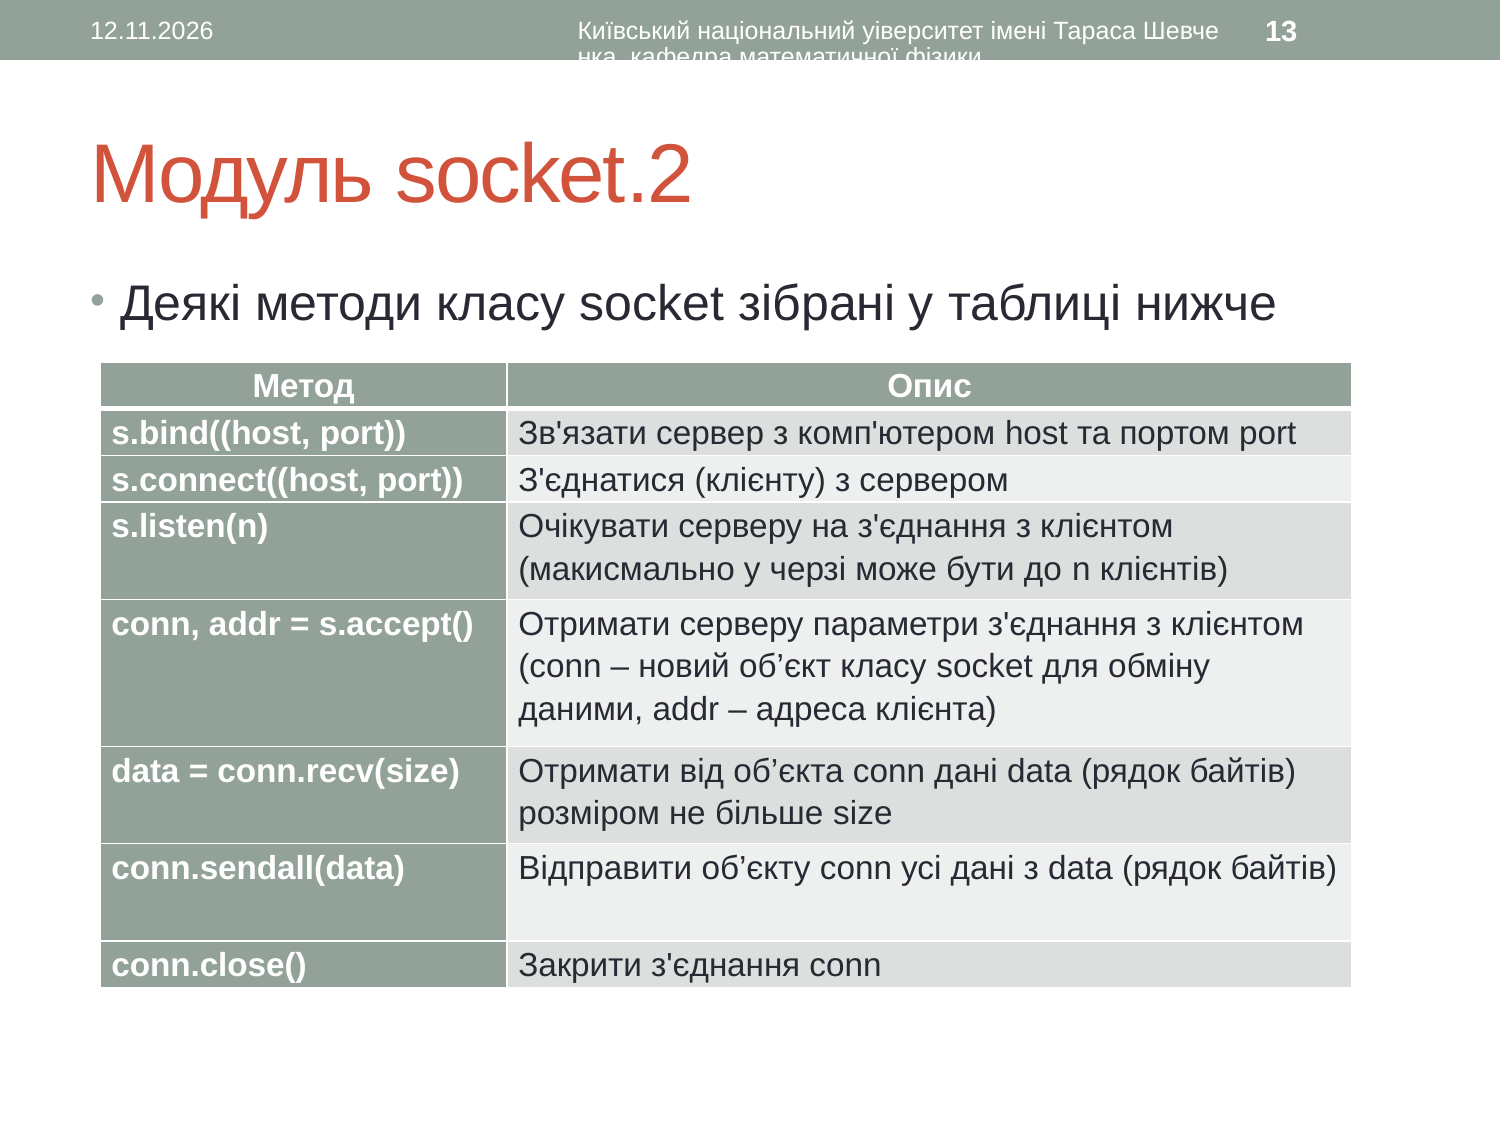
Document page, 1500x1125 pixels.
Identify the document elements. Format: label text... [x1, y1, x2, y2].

list Деякі методи класу socket зібрані у таблиці нижче [75, 262, 1425, 1063]
table_cell conn, addr = s.accept() [101, 600, 506, 746]
table_cell Отримати серверу параметри з'єднання з клієнтом (conn – новий об’єкт класу socket для обміну даними, addr – адреса клієнта) [508, 600, 1351, 746]
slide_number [75, 3, 550, 57]
slide_number 13 [1250, 3, 1425, 57]
table_header Опис [508, 363, 1351, 406]
table_cell З'єднатися (клієнту) з сервером [508, 456, 1351, 501]
table_cell s.listen(n) [101, 503, 506, 599]
table_cell s.bind((host, port)) [101, 411, 506, 455]
table_header Метод [101, 363, 506, 406]
table_cell Зв'язати сервер з комп'ютером host та портом port [508, 411, 1351, 455]
table_cell Відправити об’єкту conn усі дані з data (рядок байтів) [508, 844, 1351, 940]
table_cell Отримати від об’єкта conn дані data (рядок байтів) розміром не більше size [508, 747, 1351, 843]
table_cell conn.close() [101, 942, 506, 987]
table_cell Закрити з'єднання conn [508, 942, 1351, 987]
footer Київський національний уіверситет імені Тараса Шевченка, кафедра математичної фізики [562, 3, 1238, 57]
table_cell conn.sendall(data) [101, 844, 506, 940]
table_cell s.connect((host, port)) [101, 456, 506, 501]
title Модуль socket.2 [75, 87, 1425, 250]
table_cell data = conn.recv(size) [101, 747, 506, 843]
table_cell Очікувати серверу на з'єднання з клієнтом (макисмально у черзі може бути до n клієнтів) [508, 503, 1351, 599]
